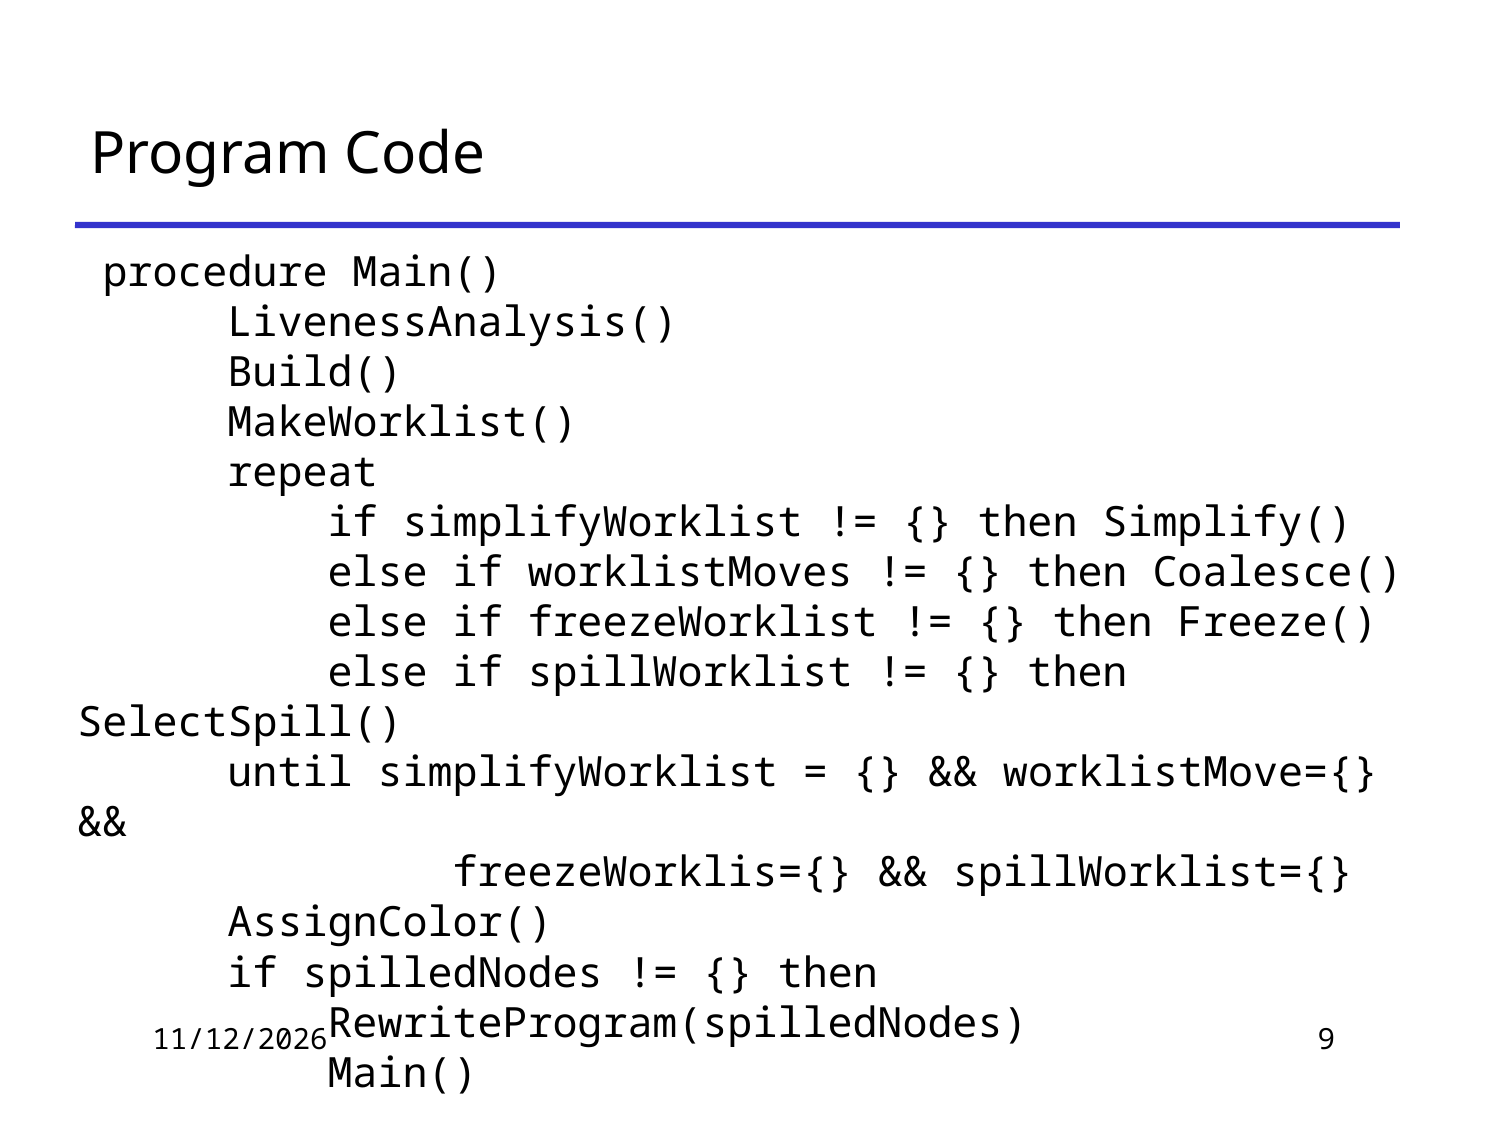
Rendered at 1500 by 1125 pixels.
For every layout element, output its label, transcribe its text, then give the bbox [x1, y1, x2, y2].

list procedure Main() LivenessAnalysis() Build() MakeWorklist() repeat if simplifyWorklist != {} then Simplify() else if worklistMoves != {} then Coalesce() else if freezeWorklist != {} then Freeze() else if spillWorklist != {} then SelectSpill() until simplifyWorklist = {} && worklistMove={} && freezeWorklis={} && spillWorklist={} AssignColor() if spilledNodes != {} then RewriteProgram(spilledNodes) Main() [62, 237, 1438, 1025]
slide_number 9 [1037, 1025, 1351, 1088]
title Program Code [75, 75, 1400, 225]
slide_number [137, 1025, 451, 1088]
